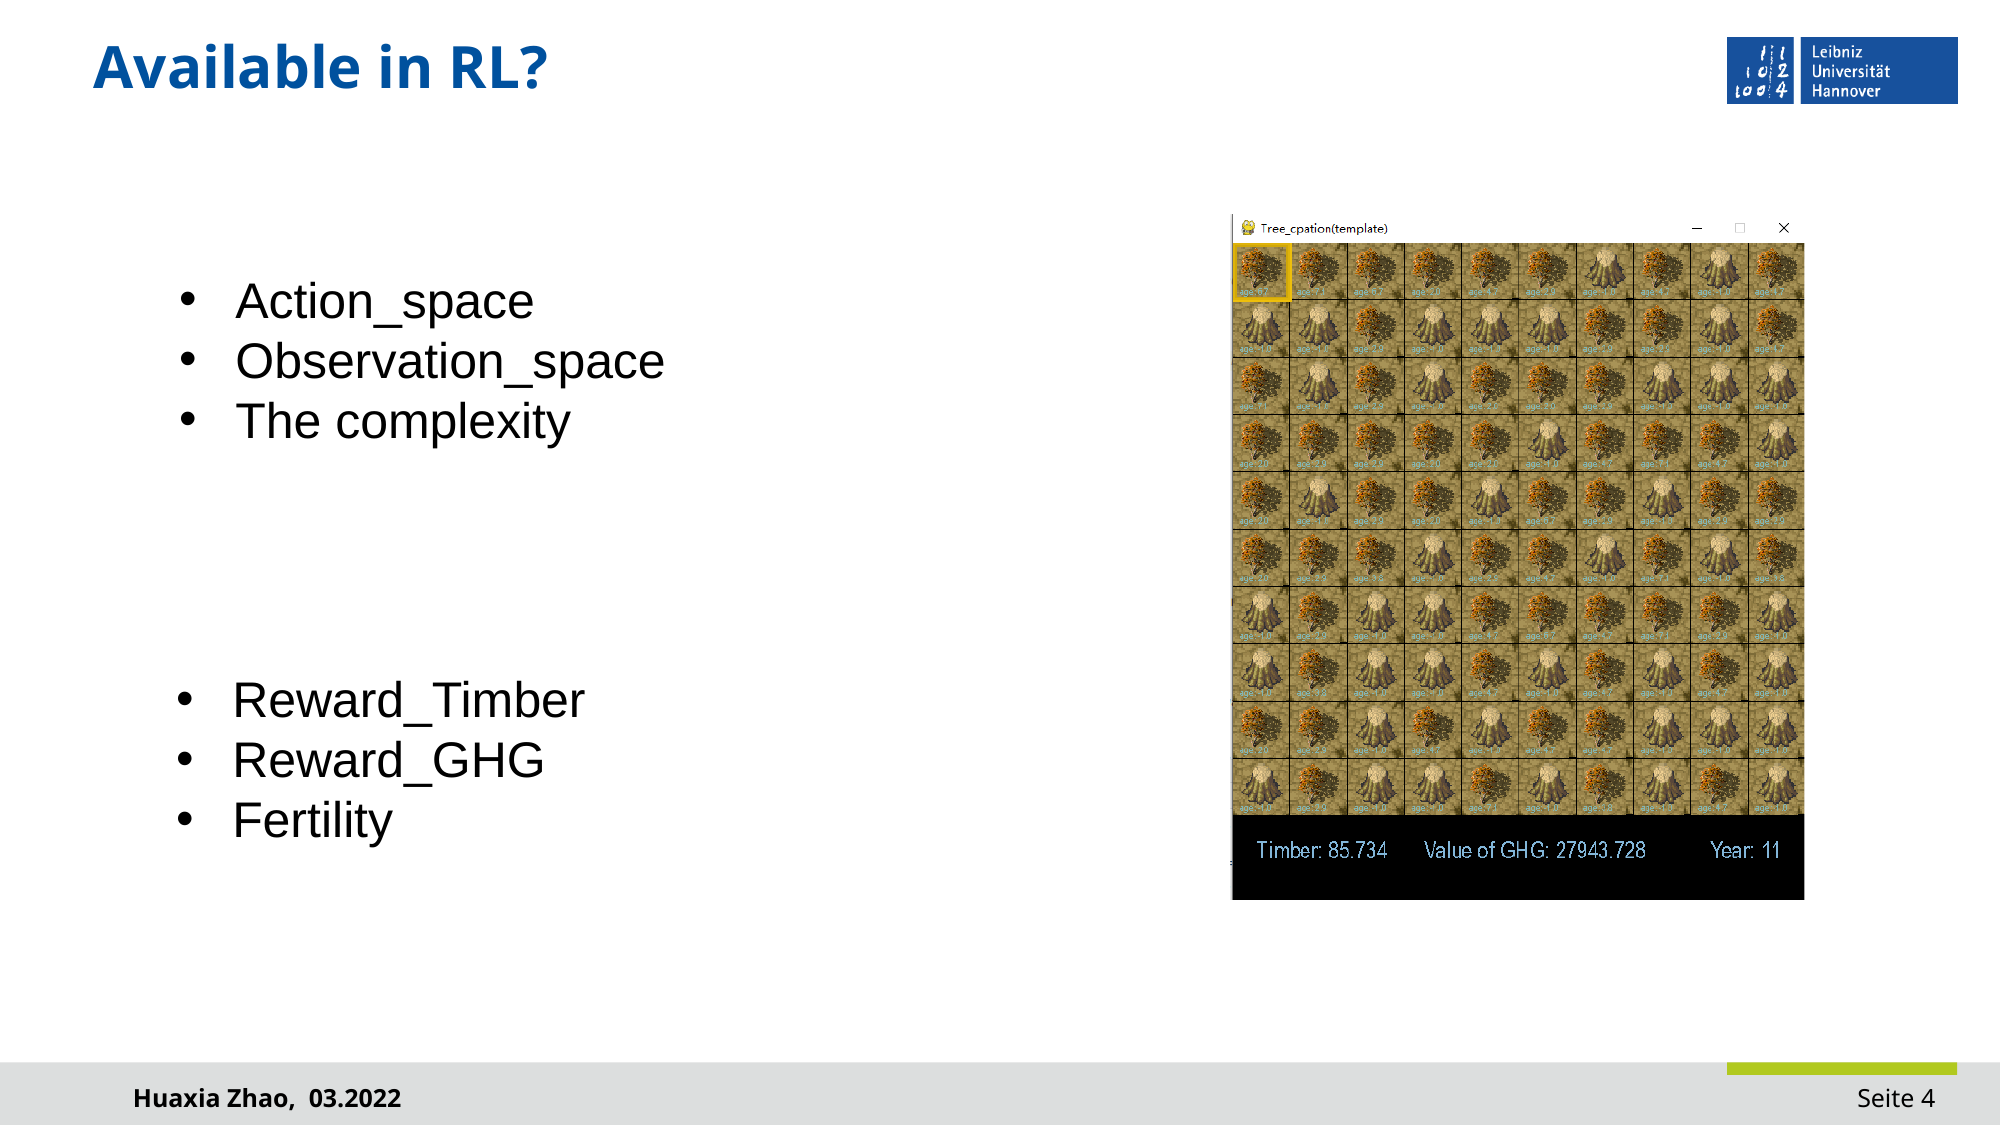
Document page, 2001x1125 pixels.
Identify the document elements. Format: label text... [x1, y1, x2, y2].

text_box Action_space Observation_space The complexity [164, 261, 681, 636]
footer Huaxia Zhao, 03.2022 [117, 1074, 1575, 1125]
picture [1727, 37, 1958, 104]
picture [1230, 213, 1805, 900]
text_box Reward_Timber Reward_GHG Fertility [161, 660, 1162, 856]
text_box Available in RL? [78, 36, 1696, 173]
